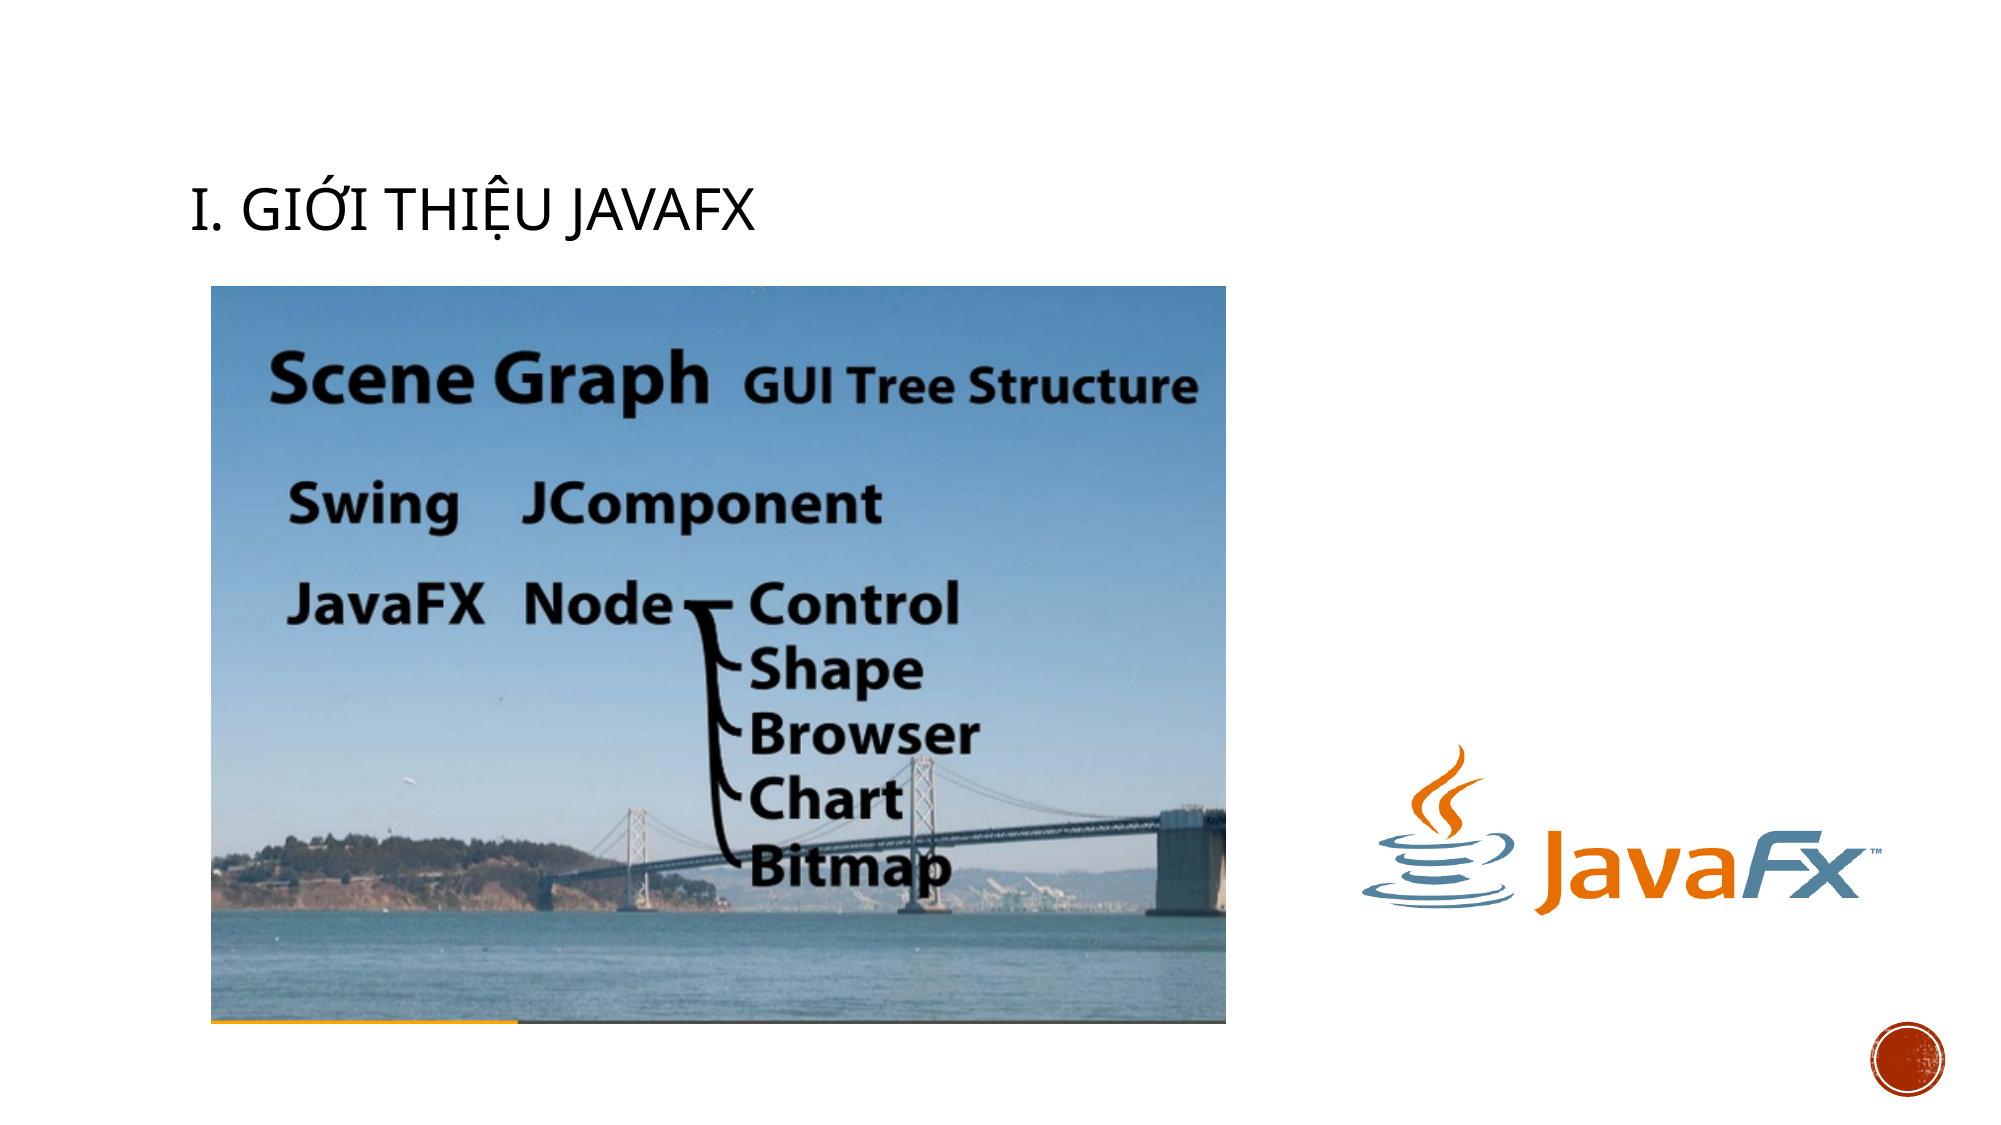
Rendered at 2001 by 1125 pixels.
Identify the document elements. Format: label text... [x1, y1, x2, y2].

title I. Giới thiệu JavaFX [175, 79, 1826, 344]
picture [211, 286, 1226, 1024]
picture [1284, 713, 1956, 981]
